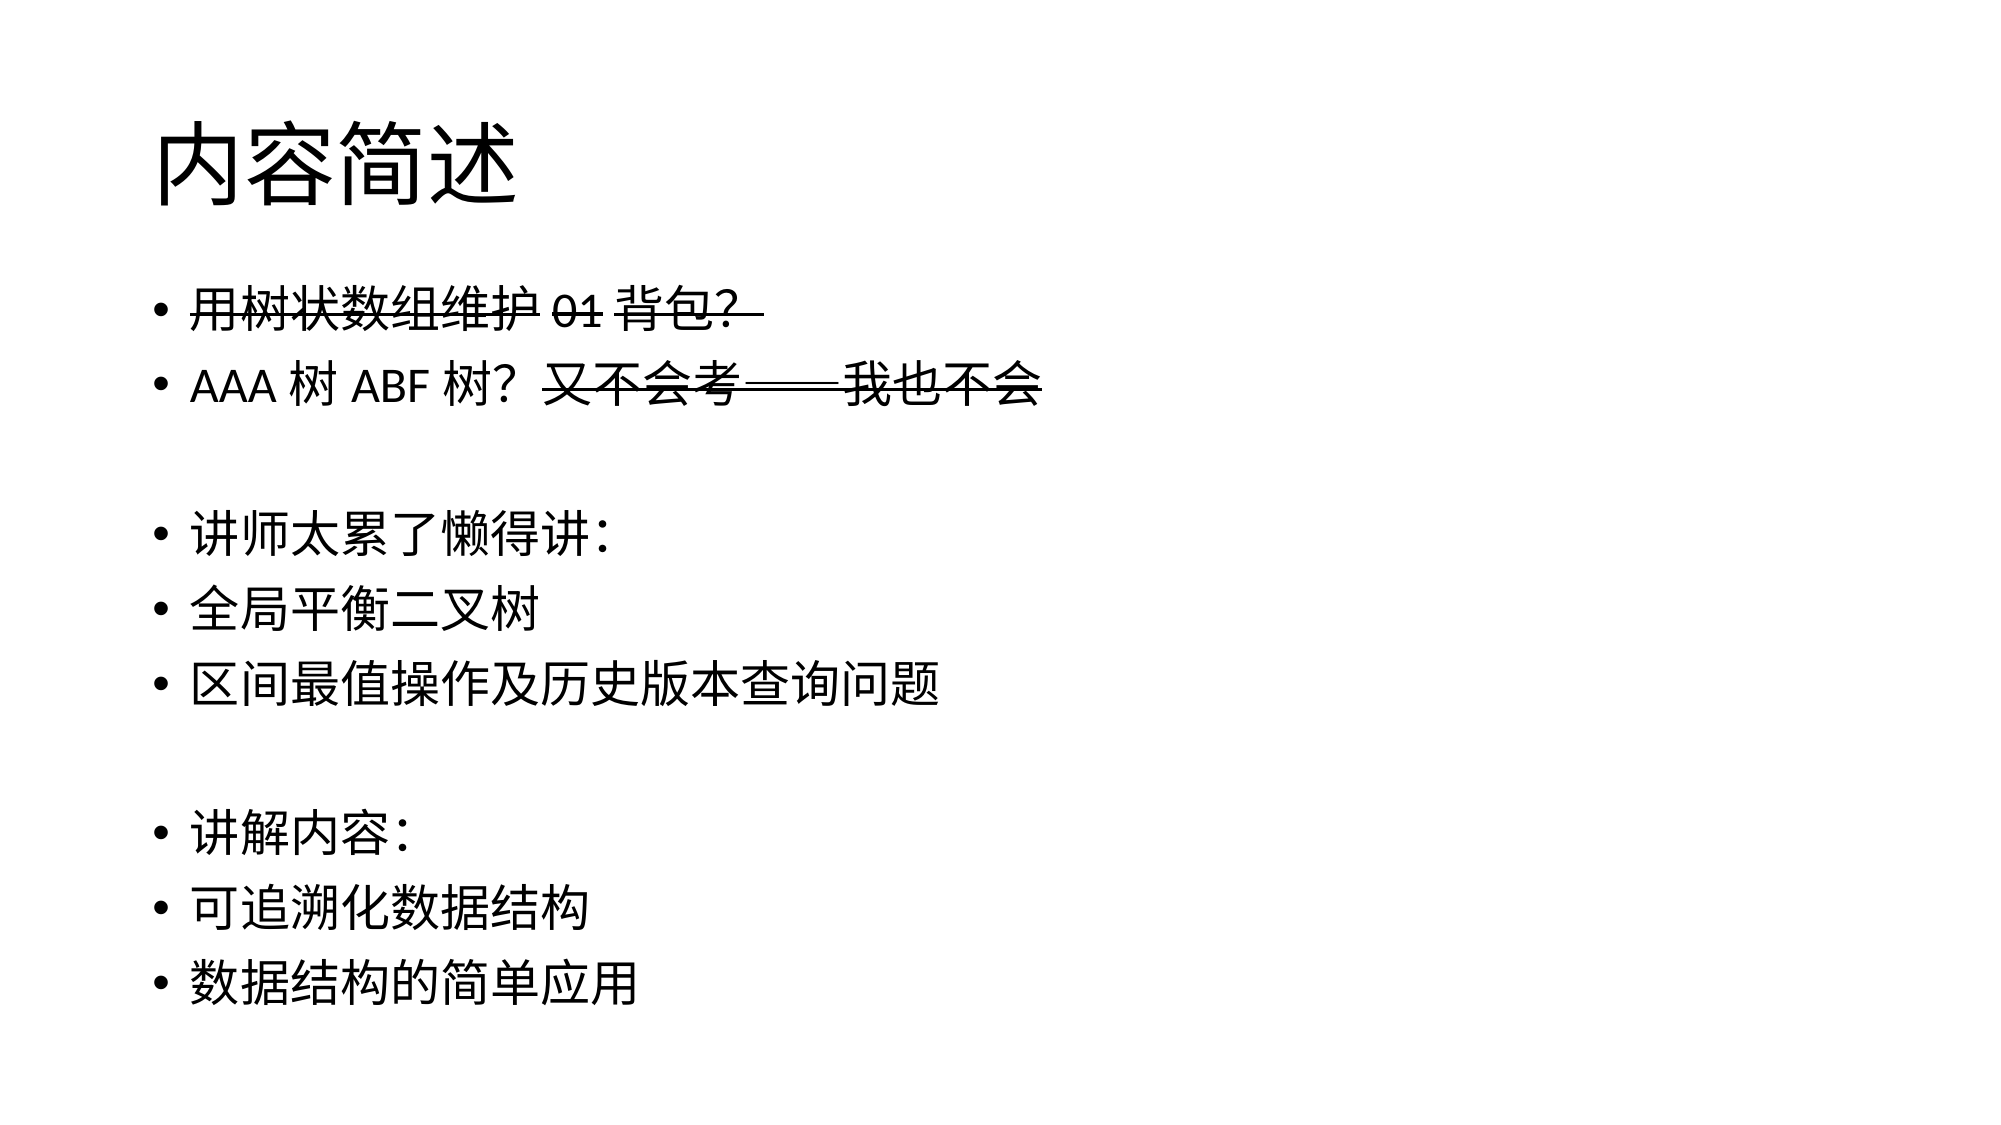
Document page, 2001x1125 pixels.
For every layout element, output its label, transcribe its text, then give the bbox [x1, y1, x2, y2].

title 内容简述 [137, 59, 1863, 277]
list 用树状数组维护01背包？ AAA树ABF树？又不会考——我也不会 讲师太累了懒得讲： 全局平衡二叉树 区间最值操作及历史版本查询问题 讲解内容： 可追溯化数据结构 数据结构的简单应用 [137, 277, 1863, 1125]
